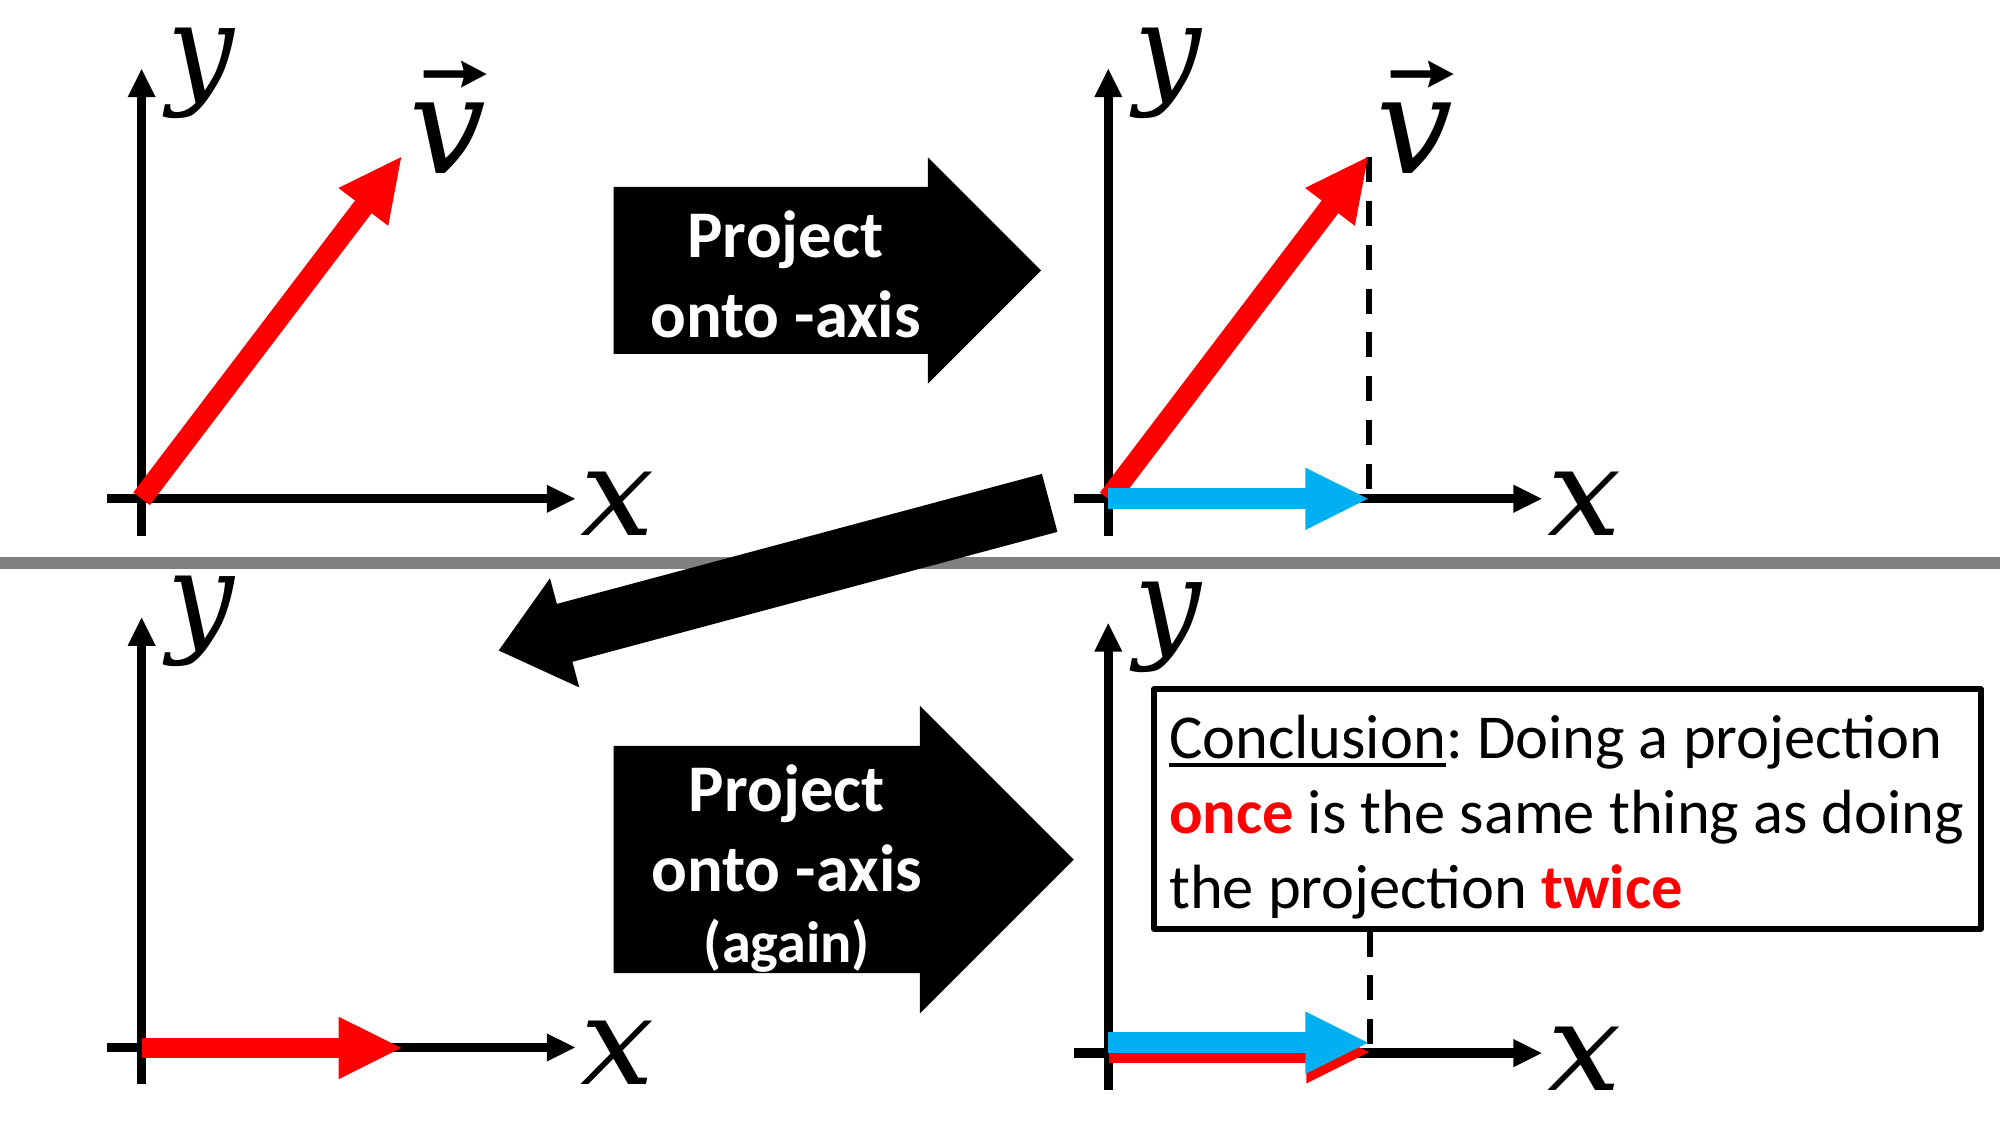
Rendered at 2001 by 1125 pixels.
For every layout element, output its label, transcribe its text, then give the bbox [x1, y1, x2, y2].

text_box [107, 532, 659, 1114]
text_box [107, 0, 659, 532]
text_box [1073, 538, 1625, 1120]
text_box [659, 563, 946, 640]
text_box [709, 472, 1059, 562]
text_box Conclusion: Doing a projection once is the same thing as doing the projection twice [1625, 689, 1981, 929]
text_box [1073, 0, 1625, 538]
